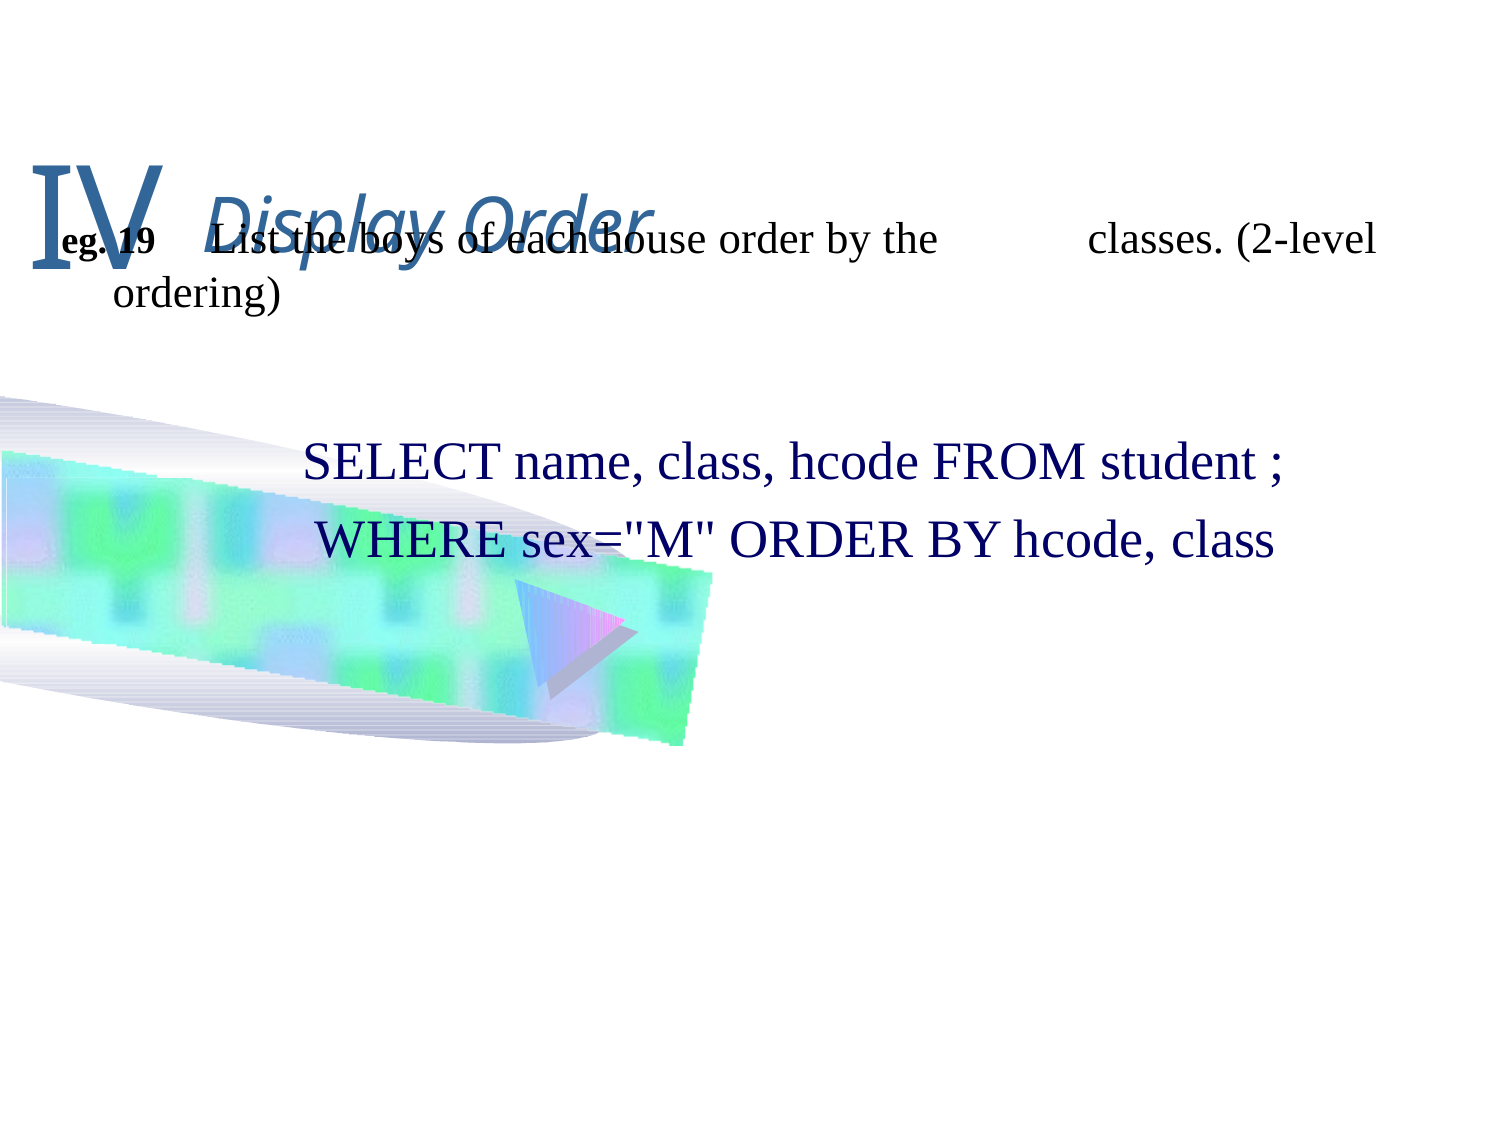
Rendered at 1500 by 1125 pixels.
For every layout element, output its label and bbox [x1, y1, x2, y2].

text_box [0, 205, 1381, 746]
title [21, 0, 800, 303]
